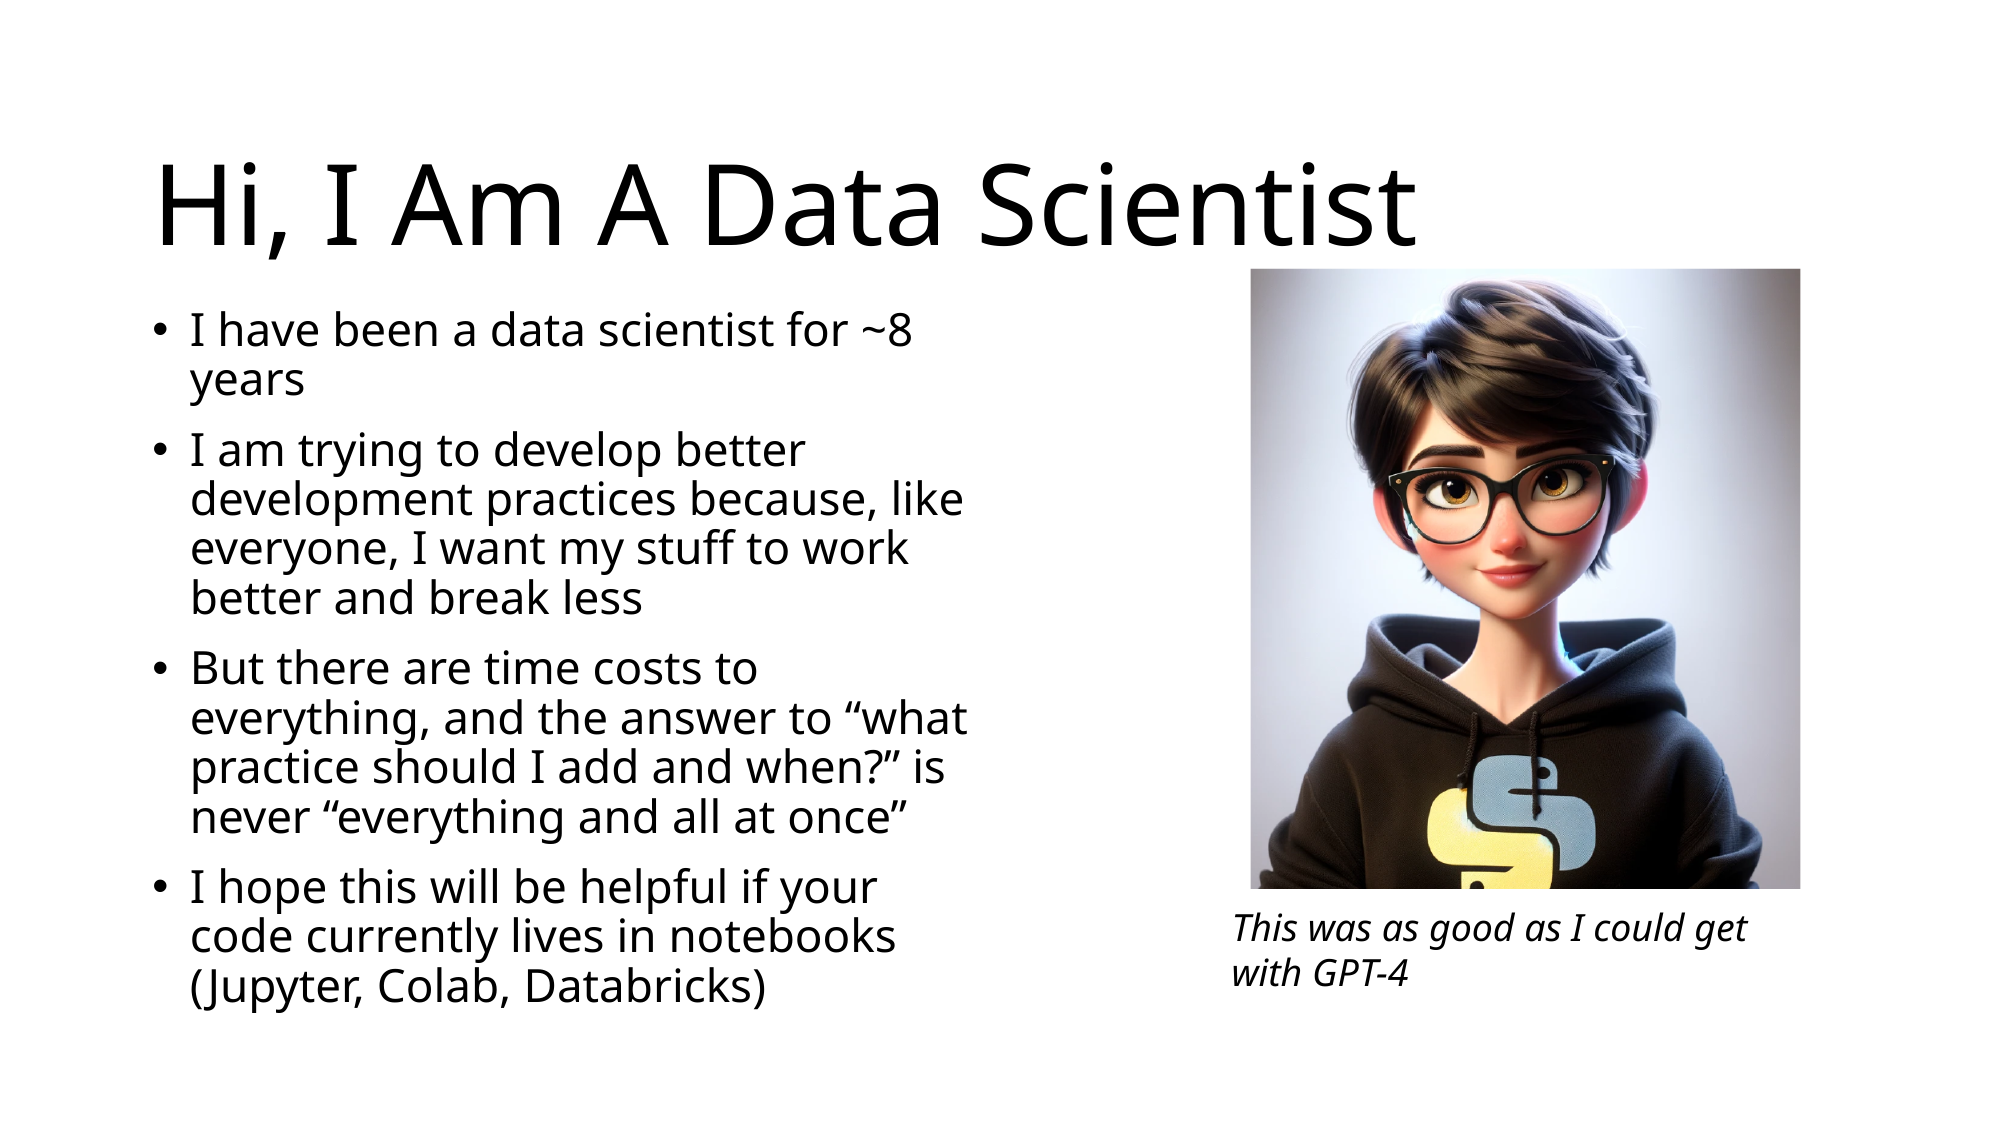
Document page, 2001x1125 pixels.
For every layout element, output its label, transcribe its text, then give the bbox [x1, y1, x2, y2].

list I have been a data scientist for ~8 years I am trying to develop better development practices because, like everyone, I want my stuff to work better and break less But there are time costs to everything, and the answer to “what practice should I add and when?” is never “everything and all at once” I hope this will be helpful if your code currently lives in notebooks (Jupyter, Colab, Databricks) [137, 299, 988, 1014]
text_box This was as good as I could get with GPT-4 [1216, 896, 1835, 1001]
title Hi, I Am A Data Scientist [137, 59, 1863, 278]
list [1210, 306, 1840, 858]
picture [1250, 269, 1801, 306]
picture [1250, 858, 1801, 889]
